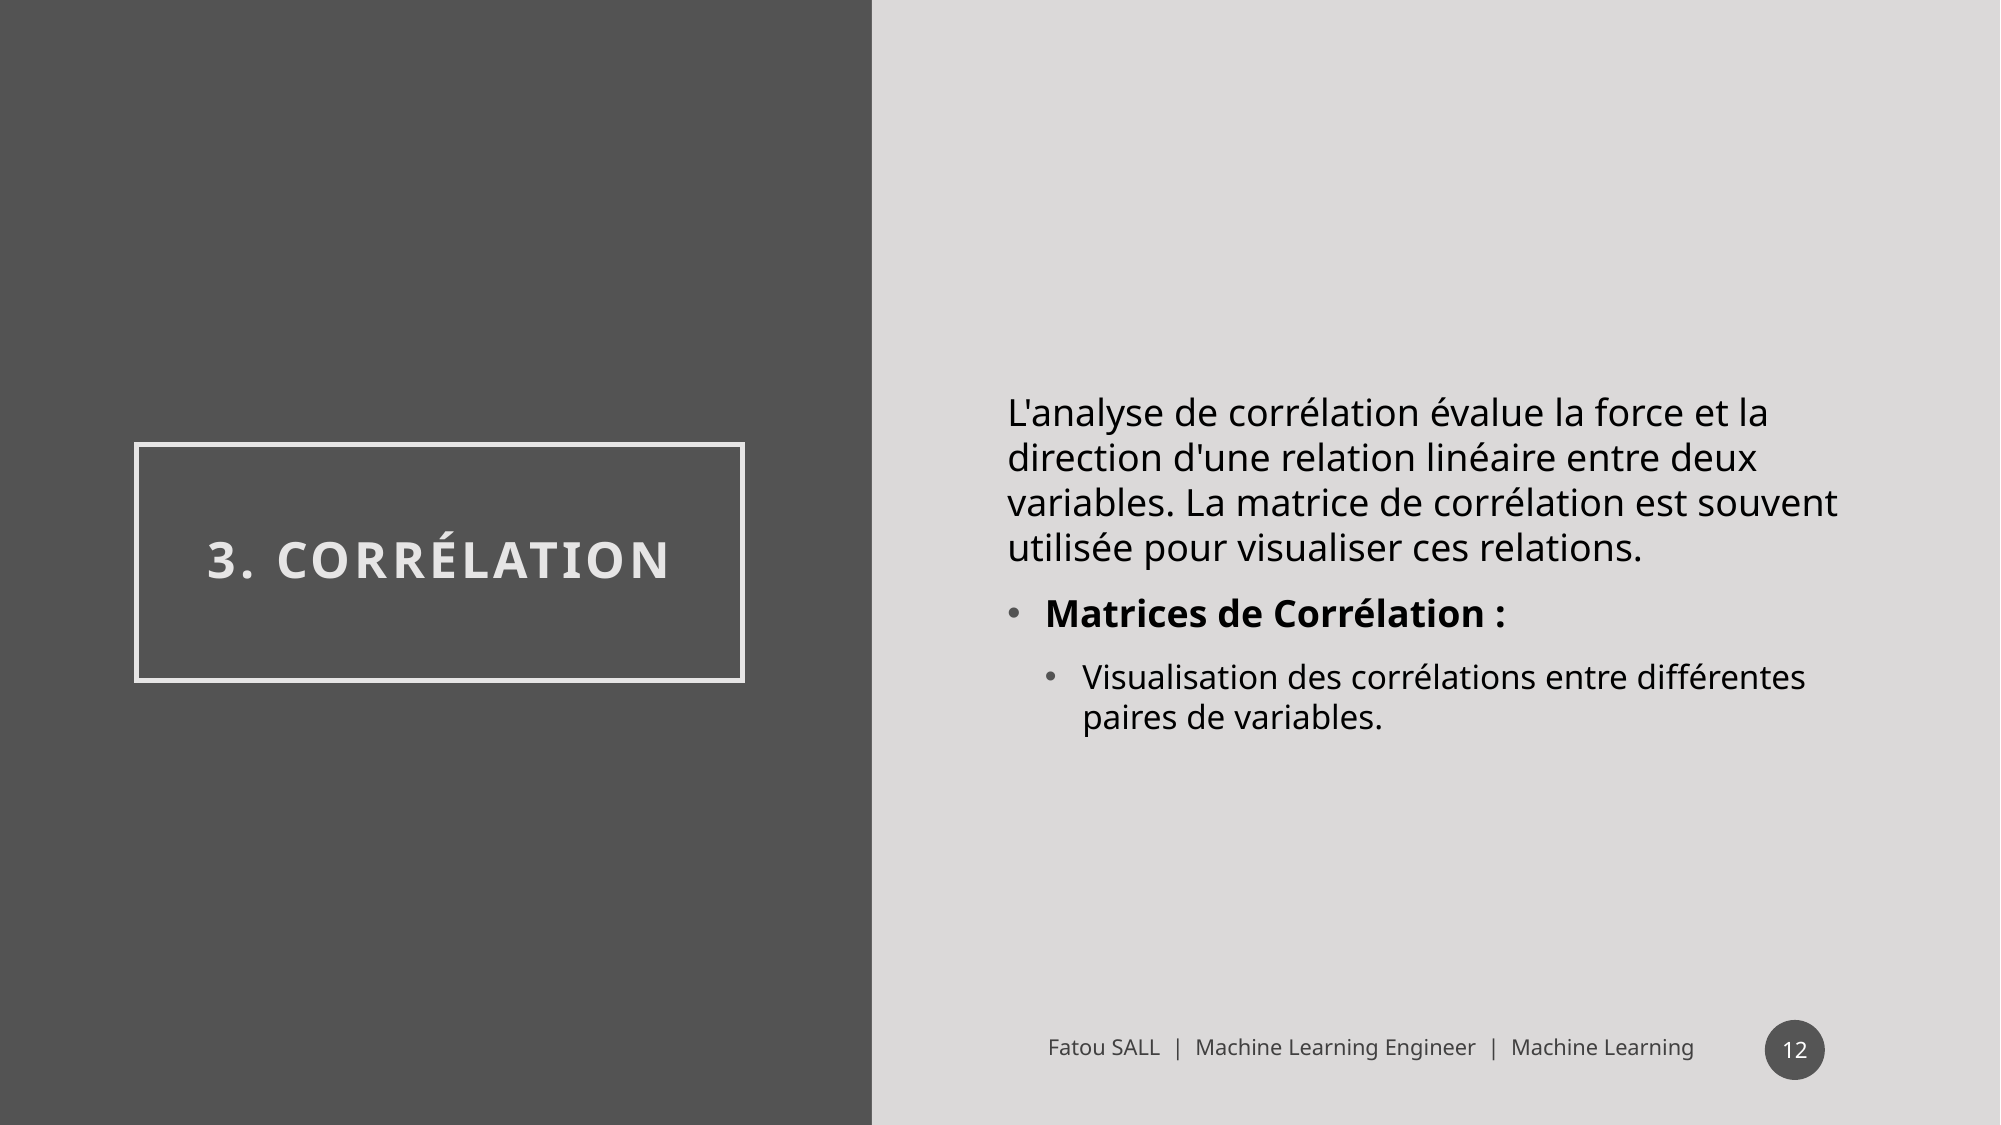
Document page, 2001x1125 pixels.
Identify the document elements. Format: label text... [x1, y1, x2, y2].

title 3. Corrélation [134, 442, 745, 683]
text_box [871, 0, 2000, 1125]
footer Fatou SALL | Machine Learning Engineer | Machine Learning [1032, 1021, 1735, 1073]
list L'analyse de corrélation évalue la force et la direction d'une relation linéaire entre deux variables. La matrice de corrélation est souvent utilisée pour visualiser ces relations. Matrices de Corrélation : Visualisation des corrélations entre différentes paires de variables. [992, 131, 1880, 994]
slide_number 12 [1764, 1019, 1825, 1080]
